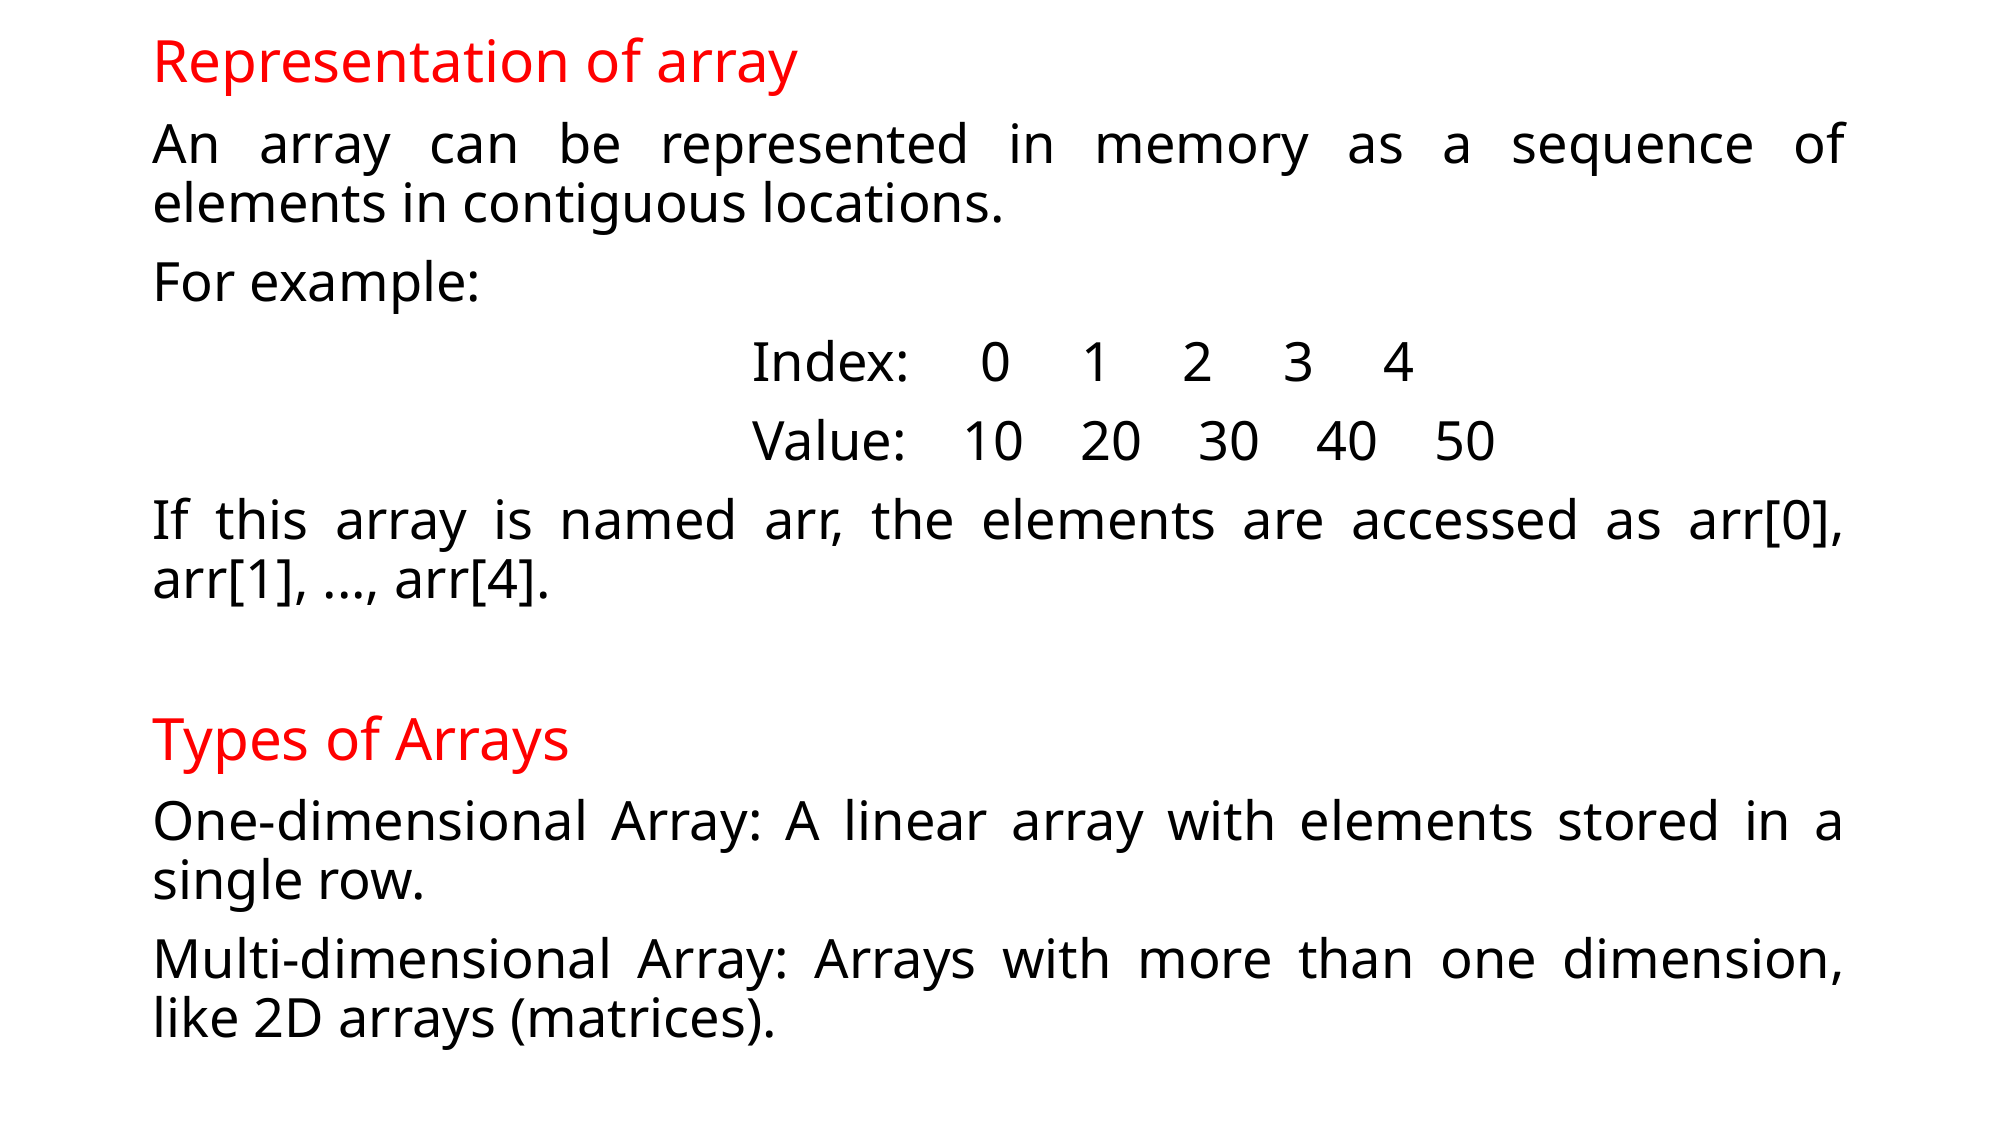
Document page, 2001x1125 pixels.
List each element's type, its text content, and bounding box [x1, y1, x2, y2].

title Representation of array [137, 17, 1863, 109]
list An array can be represented in memory as a sequence of elements in contiguous locations. For example: Index: 0 1 2 3 4 Value: 10 20 30 40 50 If this array is named arr, the elements are accessed as arr[0], arr[1], ..., arr[4]. Types of Arrays One-dimensional Array: A linear array with elements stored in a single row. Multi-dimensional Array: Arrays with more than one dimension, like 2D arrays (matrices). [137, 109, 1863, 1100]
